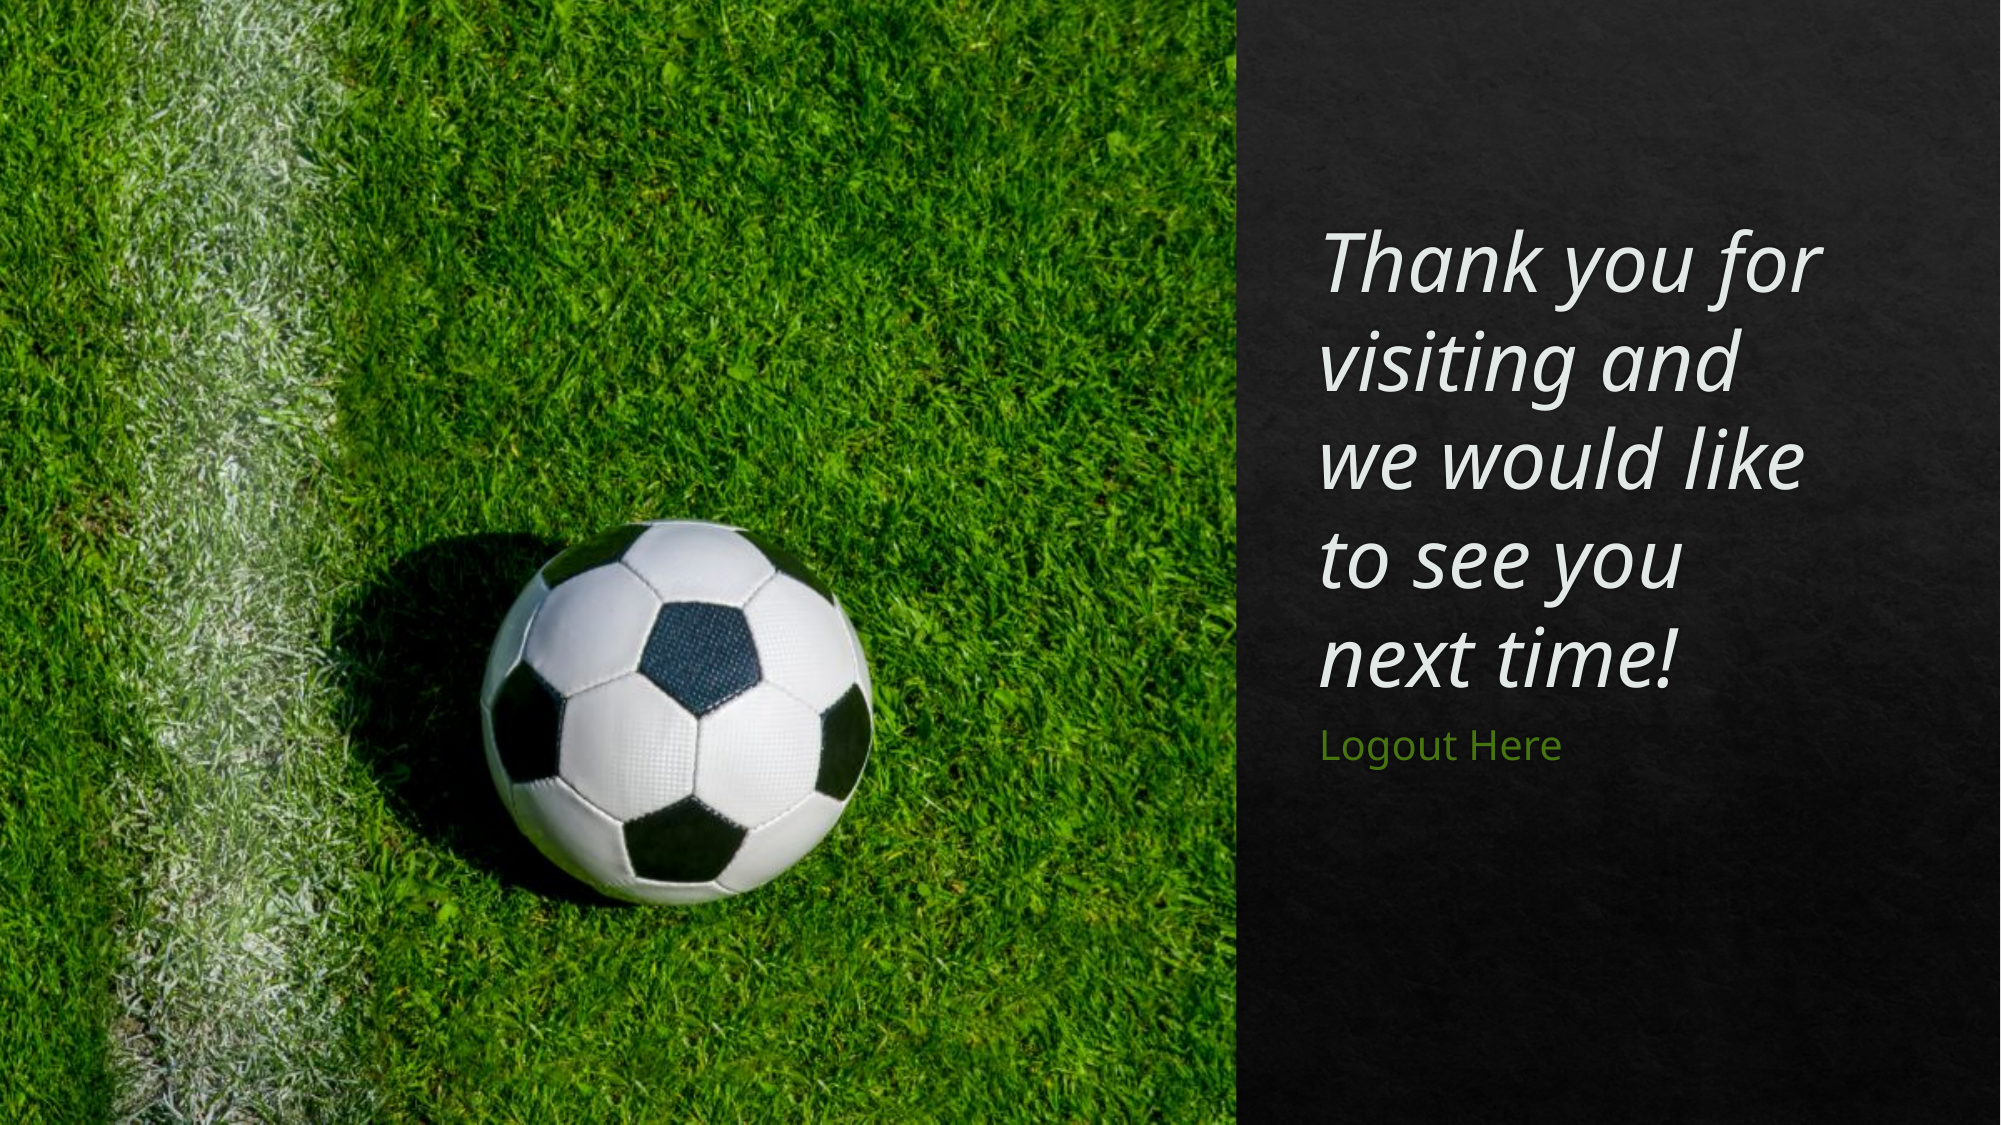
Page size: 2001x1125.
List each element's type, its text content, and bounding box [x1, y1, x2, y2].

subtitle Logout Here [1303, 711, 1859, 906]
title Thank you for visiting and we would like to see you next time! [1303, 137, 1859, 707]
picture [0, 0, 1237, 1125]
text_box [1244, 0, 2000, 1125]
